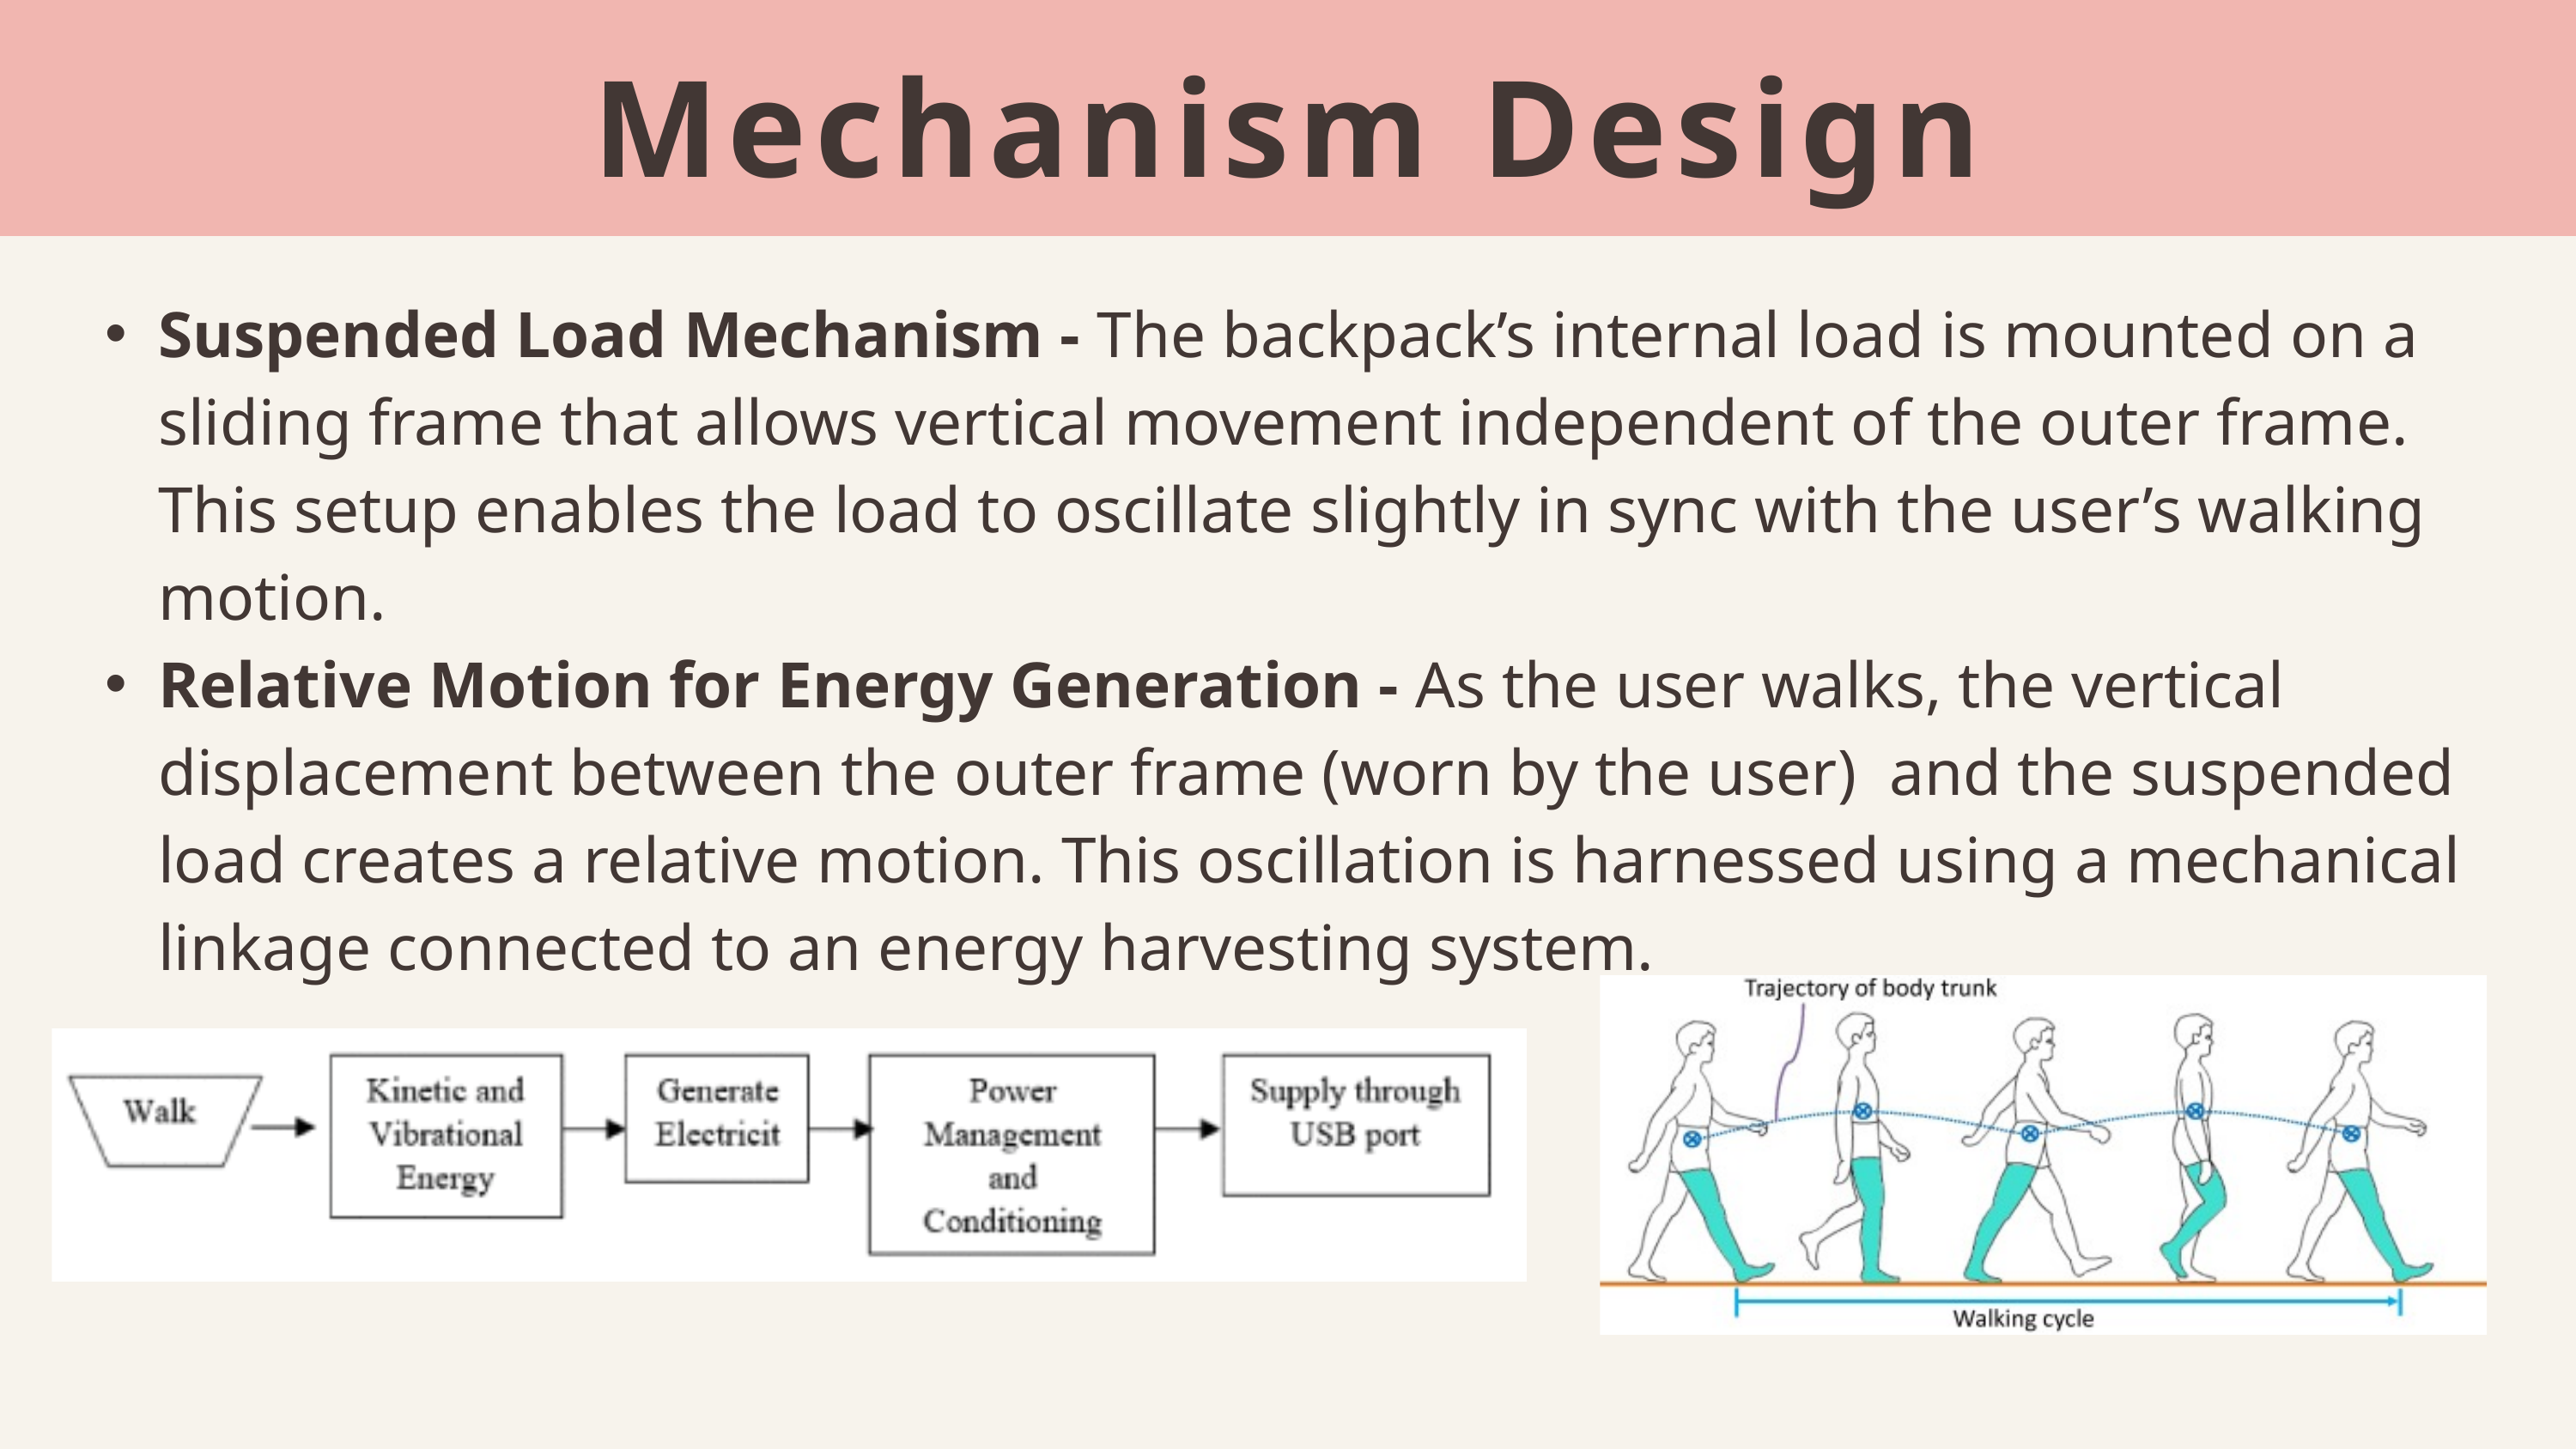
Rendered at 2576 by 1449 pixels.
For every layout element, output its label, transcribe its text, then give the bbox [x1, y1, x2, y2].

text_box Suspended Load Mechanism - The backpack’s internal load is mounted on a sliding frame that allows vertical movement independent of the outer frame. This setup enables the load to oscillate slightly in sync with the user’s walking motion. Relative Motion for Energy Generation - As the user walks, the vertical displacement between the outer frame (worn by the user) and the suspended load creates a relative motion. This oscillation is harnessed using a mechanical linkage connected to an energy harvesting system. [52, 282, 2524, 1071]
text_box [0, 0, 2576, 237]
text_box [1600, 975, 2488, 1335]
text_box [52, 1028, 1527, 1282]
